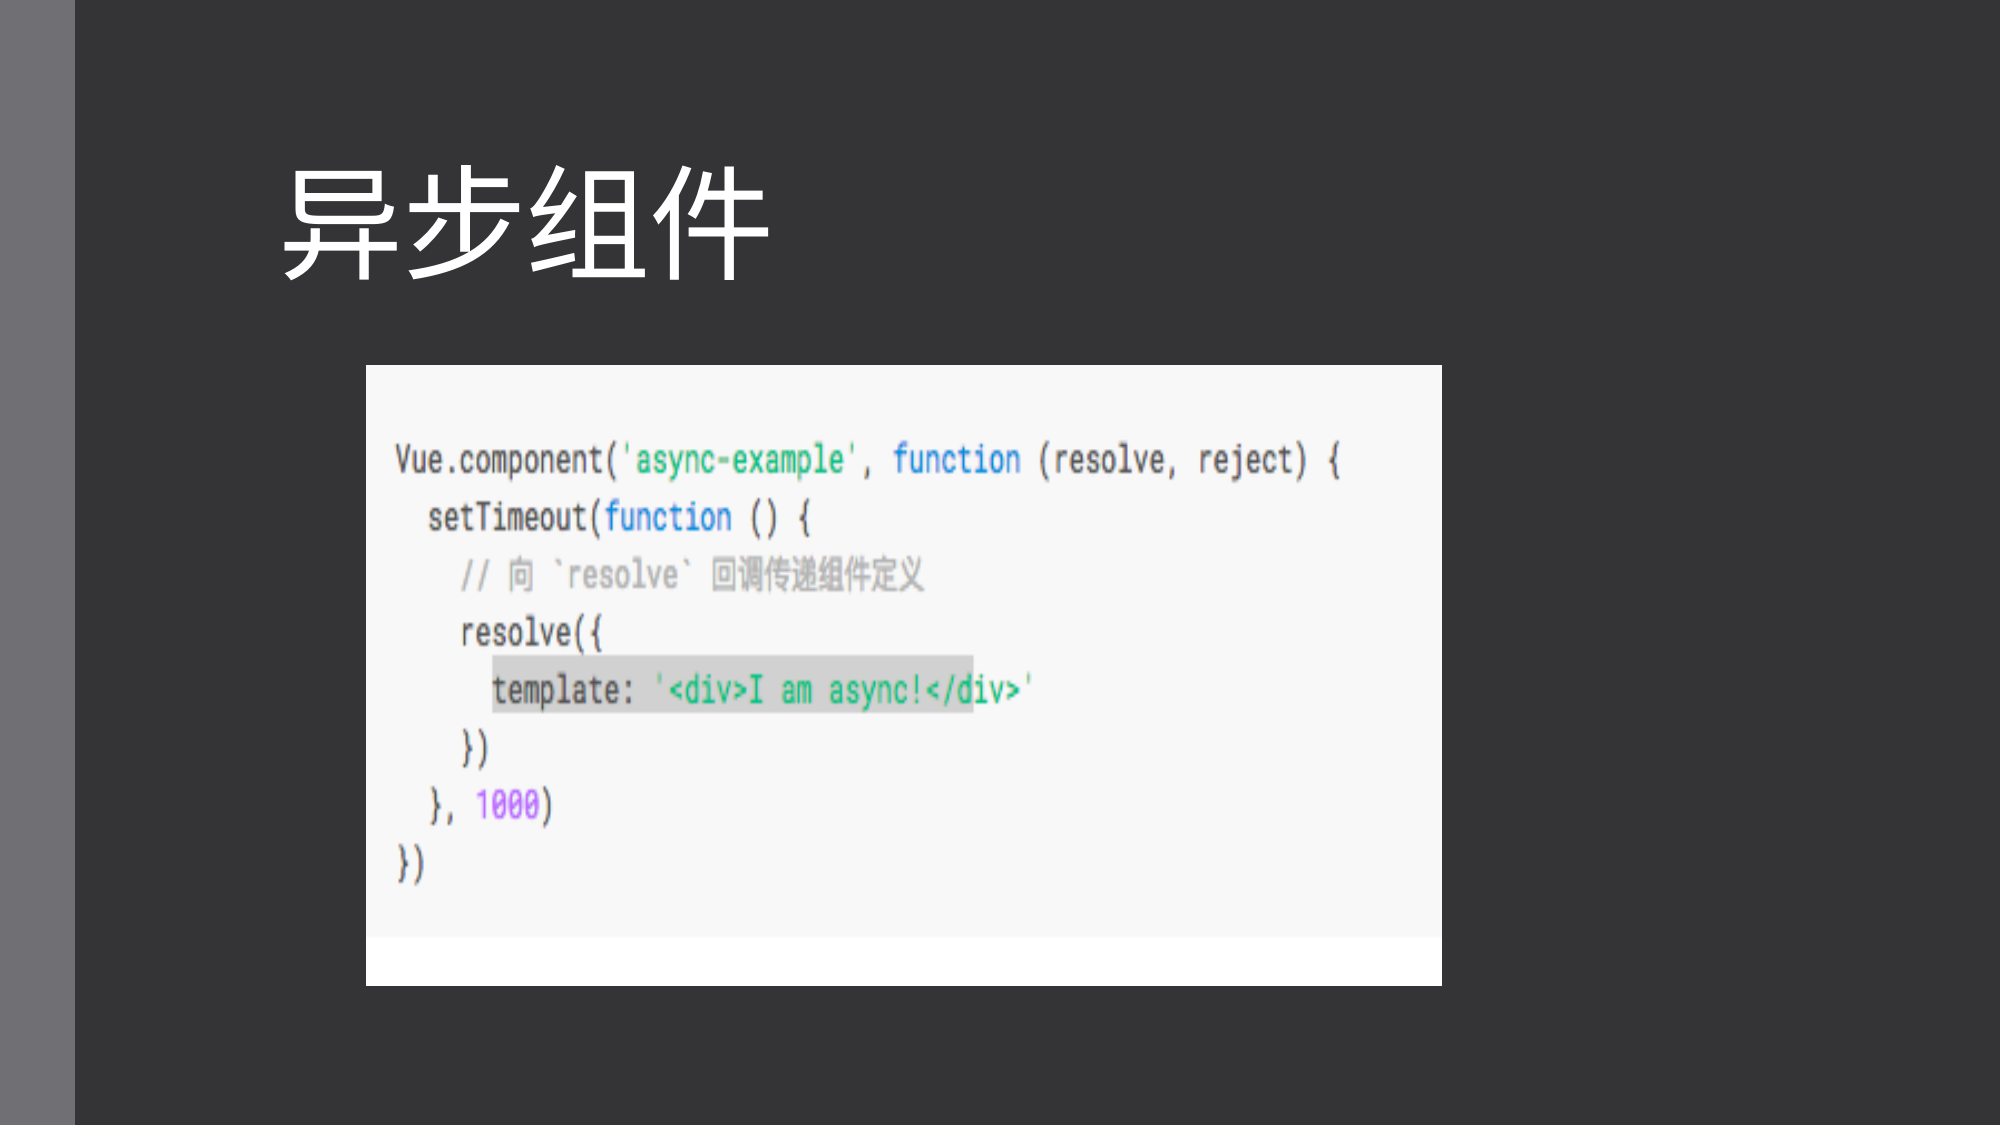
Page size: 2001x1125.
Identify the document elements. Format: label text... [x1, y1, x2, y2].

title 异步组件 [263, 102, 1242, 304]
picture [365, 365, 1442, 986]
